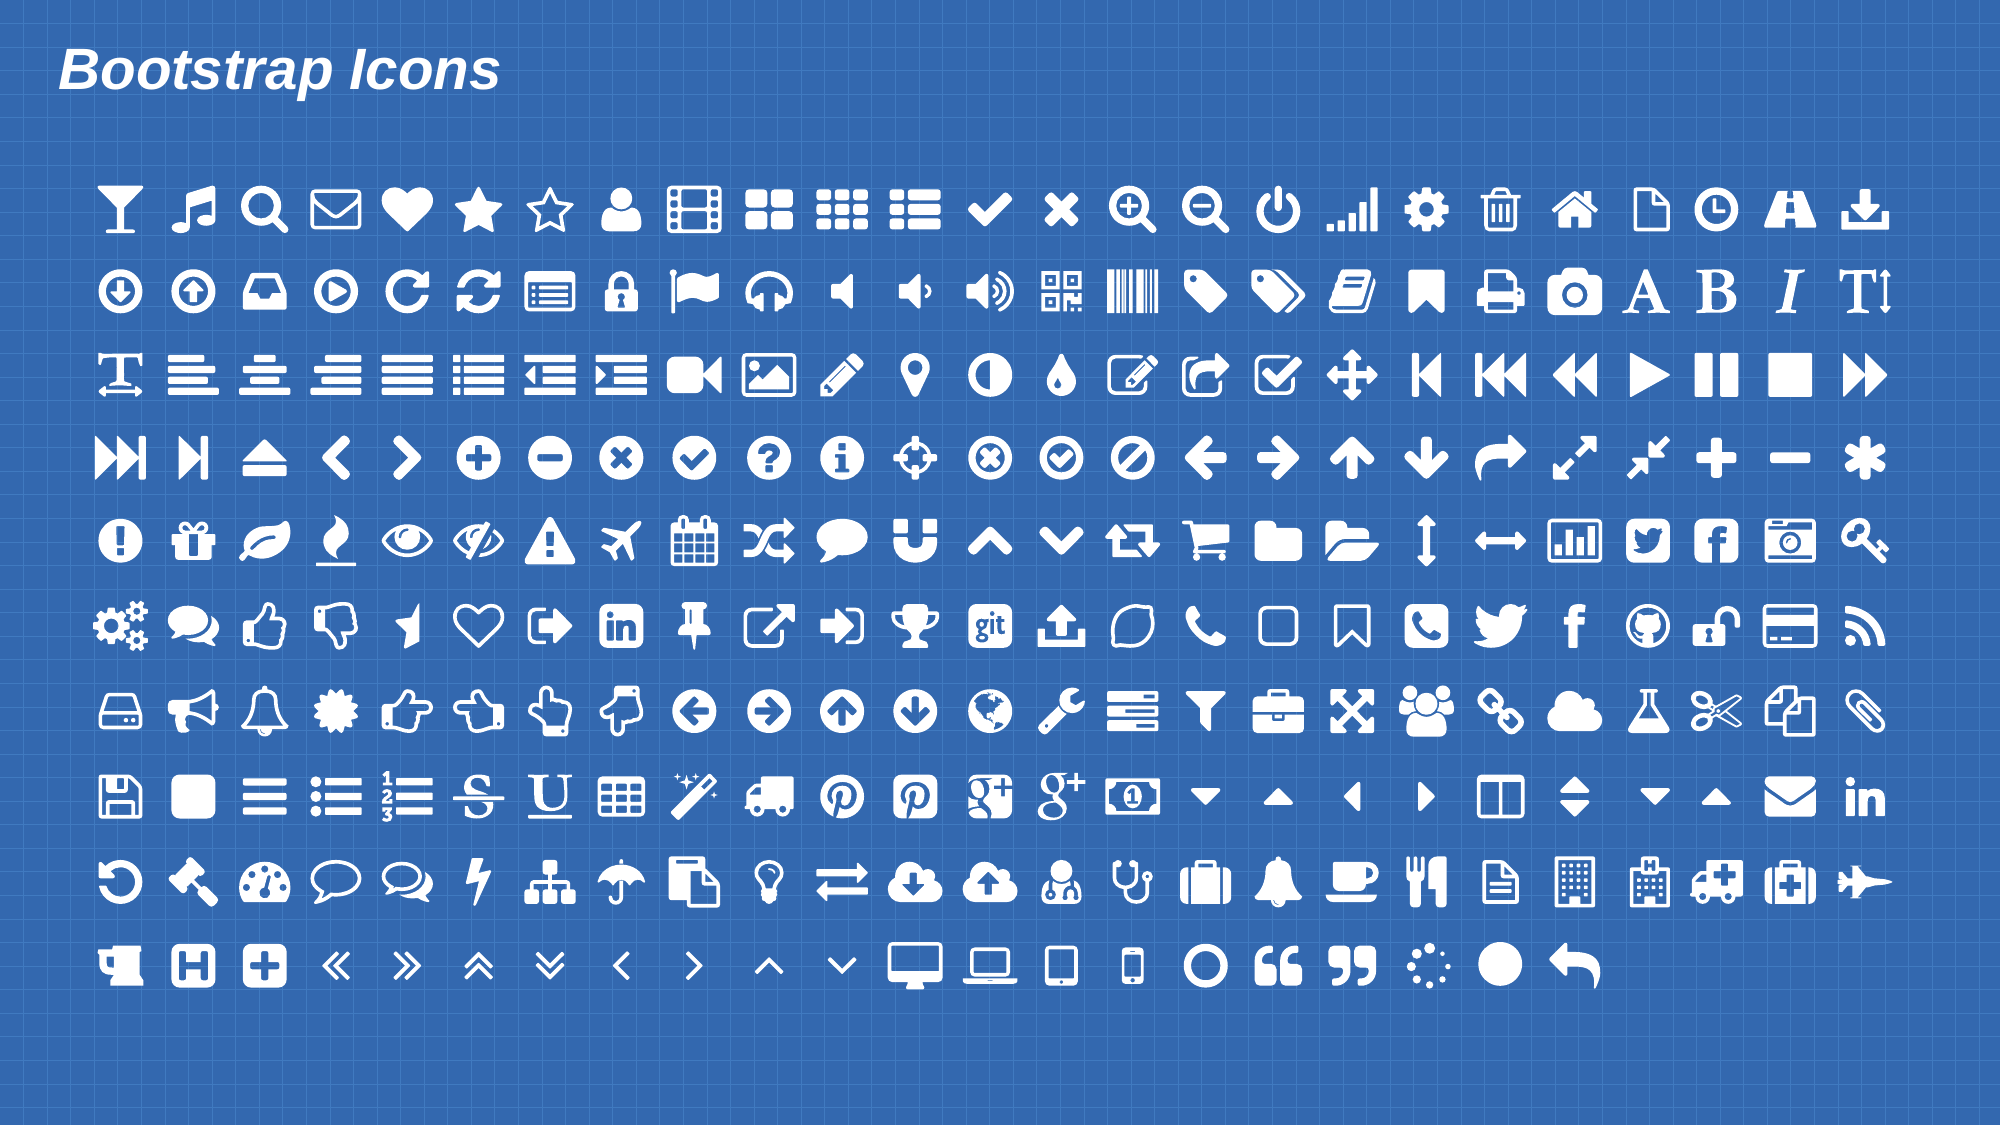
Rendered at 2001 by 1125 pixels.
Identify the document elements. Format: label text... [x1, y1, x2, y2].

text_box [463, 376, 505, 384]
text_box [1696, 437, 1737, 478]
text_box [1184, 435, 1227, 480]
text_box [1257, 435, 1300, 480]
text_box [167, 354, 205, 363]
text_box [1696, 269, 1737, 314]
text_box [820, 689, 865, 733]
text_box [242, 272, 287, 310]
text_box [463, 774, 490, 795]
text_box [1475, 434, 1527, 481]
text_box [1190, 788, 1221, 805]
text_box [754, 957, 784, 974]
text_box [1549, 942, 1601, 989]
text_box [1327, 542, 1379, 561]
text_box [1044, 945, 1078, 986]
text_box [381, 789, 393, 804]
text_box [1328, 945, 1351, 986]
text_box [970, 947, 1011, 977]
text_box [1348, 213, 1356, 232]
text_box [1107, 720, 1159, 732]
text_box [98, 386, 143, 397]
text_box [1185, 691, 1226, 732]
text_box [321, 376, 362, 384]
text_box [453, 796, 505, 819]
text_box [171, 185, 216, 234]
text_box [1329, 436, 1375, 479]
text_box [666, 356, 722, 394]
text_box [98, 518, 143, 563]
text_box [167, 605, 209, 639]
text_box [834, 218, 850, 230]
text_box [453, 376, 461, 384]
text_box [1858, 788, 1885, 817]
text_box [1044, 192, 1079, 227]
text_box [1136, 269, 1144, 314]
text_box [613, 376, 647, 384]
text_box [310, 859, 362, 904]
text_box [1626, 518, 1670, 563]
text_box [325, 792, 362, 801]
text_box [241, 185, 289, 234]
text_box [763, 604, 795, 636]
text_box [381, 689, 433, 733]
text_box [1038, 687, 1085, 735]
text_box [1694, 518, 1739, 563]
text_box [382, 771, 393, 786]
text_box [834, 203, 850, 215]
text_box [1775, 269, 1805, 314]
text_box [393, 951, 411, 980]
text_box [524, 859, 576, 904]
text_box [846, 353, 864, 371]
text_box [968, 435, 1013, 480]
text_box [677, 602, 711, 650]
text_box [601, 187, 642, 232]
text_box [527, 607, 546, 645]
text_box [672, 435, 717, 480]
text_box [1764, 867, 1773, 904]
text_box [669, 269, 719, 314]
text_box [381, 365, 433, 374]
text_box [1478, 942, 1523, 986]
text_box [834, 189, 850, 201]
text_box [1037, 772, 1069, 821]
text_box [1560, 800, 1590, 817]
text_box [1575, 435, 1597, 458]
text_box [1554, 856, 1596, 908]
text_box [171, 521, 216, 560]
text_box [463, 365, 505, 374]
text_box [1629, 352, 1670, 397]
text_box [1254, 856, 1303, 908]
text_box [1404, 187, 1449, 232]
text_box [745, 271, 793, 312]
text_box [900, 353, 930, 397]
text_box [98, 269, 143, 314]
text_box [310, 776, 322, 788]
text_box [1041, 293, 1060, 312]
text_box [1280, 945, 1303, 986]
text_box [1839, 269, 1877, 314]
text_box [524, 354, 576, 363]
text_box [316, 562, 357, 567]
text_box [538, 608, 573, 644]
text_box [1125, 355, 1159, 388]
text_box [242, 465, 287, 477]
text_box [1066, 772, 1086, 792]
text_box [1354, 945, 1377, 986]
text_box [1404, 604, 1449, 648]
text_box [97, 185, 144, 234]
text_box [1107, 269, 1115, 314]
text_box [595, 387, 647, 395]
text_box [1845, 605, 1886, 646]
text_box [1692, 605, 1741, 646]
text_box [1770, 452, 1811, 464]
text_box [968, 689, 1013, 733]
text_box [816, 218, 832, 230]
text_box [1370, 187, 1378, 232]
text_box [1625, 604, 1670, 648]
text_box [816, 862, 868, 883]
text_box [1254, 945, 1277, 986]
text_box [907, 203, 941, 215]
text_box [741, 353, 797, 397]
text_box [1764, 789, 1816, 817]
text_box [889, 218, 905, 230]
text_box [1764, 190, 1817, 228]
text_box [1626, 436, 1670, 480]
text_box [1063, 293, 1082, 312]
text_box [524, 271, 576, 312]
text_box [453, 689, 505, 733]
text_box [98, 692, 143, 730]
text_box [966, 273, 989, 309]
text_box [1475, 352, 1527, 397]
text_box [1180, 867, 1189, 904]
text_box [381, 861, 422, 895]
text_box [599, 603, 644, 648]
text_box [827, 957, 857, 974]
text_box [1258, 605, 1299, 646]
text_box [395, 603, 420, 649]
text_box [1263, 788, 1293, 805]
text_box [93, 600, 148, 651]
text_box [1417, 515, 1436, 567]
text_box [599, 685, 644, 737]
text_box [1552, 458, 1575, 480]
text_box [1476, 269, 1525, 314]
text_box [1325, 520, 1370, 556]
text_box [1764, 518, 1816, 563]
text_box [1254, 520, 1303, 561]
text_box [542, 376, 576, 384]
text_box [310, 805, 322, 817]
text_box [1694, 352, 1713, 397]
text_box [1845, 776, 1856, 787]
text_box [1107, 354, 1148, 395]
text_box [853, 203, 868, 215]
text_box [1841, 211, 1890, 230]
text_box [1116, 269, 1120, 314]
text_box [1325, 894, 1377, 903]
text_box [853, 189, 868, 201]
text_box [604, 271, 638, 312]
text_box [770, 189, 793, 208]
text_box [525, 365, 536, 384]
text_box [322, 435, 350, 480]
text_box [524, 387, 576, 395]
text_box [1475, 531, 1527, 550]
text_box [597, 776, 646, 817]
text_box [396, 778, 433, 786]
text_box [1191, 860, 1221, 904]
text_box [670, 515, 719, 567]
text_box [962, 861, 1018, 903]
text_box [601, 520, 642, 561]
text_box [1622, 269, 1670, 314]
text_box [1041, 859, 1082, 904]
text_box [907, 189, 941, 201]
text_box [1418, 781, 1435, 812]
text_box [1764, 685, 1816, 737]
text_box [1328, 269, 1376, 314]
text_box [887, 861, 943, 903]
text_box [595, 365, 606, 384]
text_box [1154, 269, 1159, 314]
text_box [167, 365, 216, 374]
text_box [1690, 690, 1743, 732]
text_box [1112, 860, 1153, 904]
text_box [1563, 604, 1586, 648]
text_box [1343, 781, 1361, 812]
text_box [98, 774, 143, 819]
text_box [1477, 687, 1524, 735]
text_box [97, 945, 144, 986]
text_box [1330, 689, 1375, 734]
text_box [535, 951, 565, 969]
text_box [853, 218, 868, 230]
text_box [1764, 776, 1816, 802]
text_box [1063, 271, 1082, 290]
text_box [464, 951, 493, 969]
text_box [962, 978, 1018, 984]
text_box [399, 872, 433, 903]
text_box [1041, 271, 1060, 290]
text_box [239, 387, 291, 395]
text_box [1046, 604, 1077, 636]
text_box [1110, 435, 1155, 480]
text_box [1037, 628, 1086, 647]
text_box [968, 353, 1013, 397]
text_box [1880, 269, 1891, 313]
text_box [454, 186, 503, 233]
text_box [1046, 353, 1076, 396]
text_box [887, 942, 943, 990]
text_box [1406, 856, 1425, 908]
text_box [820, 608, 854, 644]
text_box [1183, 943, 1228, 988]
text_box [453, 603, 505, 648]
text_box [98, 859, 143, 904]
text_box [478, 529, 505, 558]
text_box [1189, 353, 1230, 390]
text_box [457, 269, 501, 288]
text_box [1110, 604, 1155, 648]
text_box [1326, 349, 1378, 401]
text_box [1476, 774, 1525, 819]
text_box [396, 807, 433, 815]
text_box [968, 774, 1013, 819]
text_box [381, 187, 433, 232]
text_box [1694, 187, 1739, 232]
text_box [1473, 604, 1528, 648]
text_box [242, 778, 287, 786]
text_box [1333, 604, 1371, 648]
text_box [453, 387, 461, 395]
text_box [1129, 269, 1133, 314]
text_box [1121, 269, 1127, 314]
text_box [1412, 975, 1421, 984]
text_box [314, 365, 362, 374]
title Bootstrap Icons [43, 31, 1957, 111]
text_box [1121, 947, 1144, 984]
text_box [322, 951, 339, 980]
text_box [1404, 436, 1449, 479]
text_box [250, 376, 280, 384]
text_box [1552, 352, 1597, 397]
text_box [1482, 860, 1519, 904]
text_box [889, 203, 905, 215]
text_box [924, 284, 932, 299]
text_box [1768, 352, 1813, 397]
text_box [404, 951, 422, 980]
text_box [893, 435, 938, 480]
text_box [1629, 856, 1670, 908]
text_box [526, 186, 574, 233]
text_box [314, 269, 359, 314]
text_box [456, 435, 501, 480]
text_box [891, 604, 940, 648]
text_box [1182, 520, 1230, 561]
text_box [528, 435, 572, 480]
text_box [1406, 961, 1416, 972]
text_box [907, 218, 941, 230]
text_box [754, 859, 784, 904]
text_box [239, 520, 291, 561]
text_box [1332, 861, 1379, 892]
text_box [253, 354, 276, 363]
text_box [1841, 517, 1890, 564]
text_box [1547, 518, 1603, 563]
text_box [323, 515, 349, 559]
text_box [171, 269, 216, 314]
text_box [889, 189, 905, 201]
text_box [893, 537, 938, 563]
text_box [453, 521, 491, 560]
text_box [893, 774, 938, 819]
text_box [998, 270, 1014, 312]
text_box [1039, 526, 1084, 555]
text_box [670, 773, 717, 820]
text_box [453, 354, 461, 363]
text_box [770, 211, 793, 230]
text_box [1551, 191, 1598, 228]
text_box [831, 273, 853, 309]
text_box [893, 689, 938, 733]
text_box [1560, 776, 1590, 793]
text_box [1633, 187, 1670, 232]
text_box [185, 615, 220, 647]
text_box [992, 284, 1000, 299]
text_box [1845, 789, 1855, 817]
text_box [178, 435, 209, 480]
text_box [1411, 948, 1422, 959]
text_box [668, 856, 721, 908]
text_box [747, 435, 792, 480]
text_box [381, 387, 433, 395]
text_box [1428, 856, 1447, 908]
text_box [528, 685, 573, 737]
text_box [94, 435, 146, 480]
text_box [613, 365, 647, 374]
text_box [1844, 435, 1886, 480]
text_box [1628, 689, 1670, 734]
text_box [1105, 778, 1161, 815]
text_box [1182, 185, 1230, 234]
text_box [1399, 685, 1454, 737]
text_box [1326, 223, 1334, 232]
text_box [898, 273, 921, 309]
text_box [1480, 187, 1521, 232]
text_box [1425, 981, 1434, 989]
text_box [1222, 867, 1232, 904]
text_box [1256, 192, 1301, 234]
text_box [314, 602, 359, 650]
text_box [463, 354, 505, 363]
text_box [967, 526, 1013, 555]
text_box [456, 294, 500, 314]
text_box [845, 607, 865, 645]
text_box [385, 269, 430, 314]
text_box [967, 192, 1013, 227]
text_box [314, 689, 358, 733]
text_box [816, 203, 832, 215]
text_box [453, 365, 461, 374]
text_box [745, 189, 768, 208]
text_box [595, 354, 647, 363]
text_box [597, 859, 646, 905]
text_box [666, 185, 722, 234]
text_box [1445, 963, 1451, 970]
text_box [922, 518, 938, 534]
text_box [1261, 356, 1303, 388]
text_box [820, 435, 865, 480]
text_box [310, 189, 362, 230]
text_box [1720, 352, 1739, 397]
text_box [167, 689, 219, 733]
text_box [393, 435, 422, 480]
text_box [1774, 860, 1806, 904]
text_box [1254, 354, 1295, 395]
text_box [98, 352, 143, 386]
text_box [1808, 867, 1816, 904]
text_box [747, 689, 792, 733]
text_box [816, 880, 868, 902]
text_box [463, 387, 505, 395]
text_box [528, 774, 572, 812]
text_box [381, 354, 433, 363]
text_box [381, 376, 433, 384]
text_box [535, 962, 565, 980]
text_box [1105, 524, 1142, 558]
text_box [1439, 976, 1446, 983]
text_box [1107, 705, 1159, 717]
text_box [612, 951, 630, 980]
text_box [381, 807, 393, 822]
text_box [1251, 269, 1306, 313]
text_box [171, 774, 216, 819]
text_box [1845, 689, 1886, 733]
text_box [1185, 605, 1226, 646]
text_box [167, 376, 208, 384]
text_box [168, 857, 219, 907]
text_box [1337, 220, 1345, 232]
text_box [524, 517, 576, 565]
text_box [1408, 269, 1445, 313]
text_box [167, 387, 219, 395]
text_box [333, 951, 350, 980]
text_box [171, 943, 216, 988]
text_box [381, 524, 433, 558]
text_box [324, 354, 362, 363]
text_box [816, 518, 868, 563]
text_box [1837, 865, 1893, 899]
text_box [968, 604, 1013, 648]
text_box [1547, 690, 1603, 732]
text_box [242, 943, 287, 988]
text_box [743, 607, 784, 648]
text_box [310, 387, 362, 395]
text_box [465, 858, 492, 906]
text_box [672, 689, 717, 733]
text_box [1640, 788, 1670, 805]
text_box [685, 951, 703, 980]
text_box [1411, 352, 1442, 397]
text_box [1843, 352, 1888, 397]
text_box [464, 962, 493, 980]
text_box [1359, 202, 1367, 232]
text_box [1107, 691, 1159, 702]
text_box [1850, 189, 1880, 221]
text_box [325, 807, 362, 815]
text_box [995, 277, 1007, 305]
text_box [528, 814, 572, 819]
text_box [240, 685, 289, 737]
text_box [1182, 356, 1223, 397]
text_box [1274, 185, 1282, 212]
text_box [242, 807, 287, 815]
text_box [325, 778, 362, 786]
text_box [1547, 267, 1603, 316]
text_box [239, 861, 291, 903]
text_box [1762, 604, 1818, 648]
text_box [820, 774, 865, 819]
text_box [599, 435, 644, 480]
text_box [242, 439, 287, 462]
text_box [893, 518, 908, 534]
text_box [820, 360, 857, 397]
text_box [542, 365, 576, 374]
text_box [744, 776, 794, 817]
text_box [816, 189, 832, 201]
text_box [745, 211, 768, 230]
text_box [1701, 788, 1731, 805]
text_box [310, 790, 322, 802]
text_box [1039, 435, 1084, 480]
text_box [1184, 269, 1228, 313]
text_box [1252, 714, 1304, 734]
text_box [1123, 524, 1161, 558]
text_box [242, 792, 287, 801]
text_box [396, 792, 433, 800]
text_box [1252, 689, 1304, 712]
text_box [1108, 185, 1157, 234]
text_box [242, 365, 287, 374]
text_box [743, 517, 795, 564]
text_box [242, 602, 287, 650]
text_box [1689, 860, 1743, 904]
text_box [1424, 942, 1436, 954]
